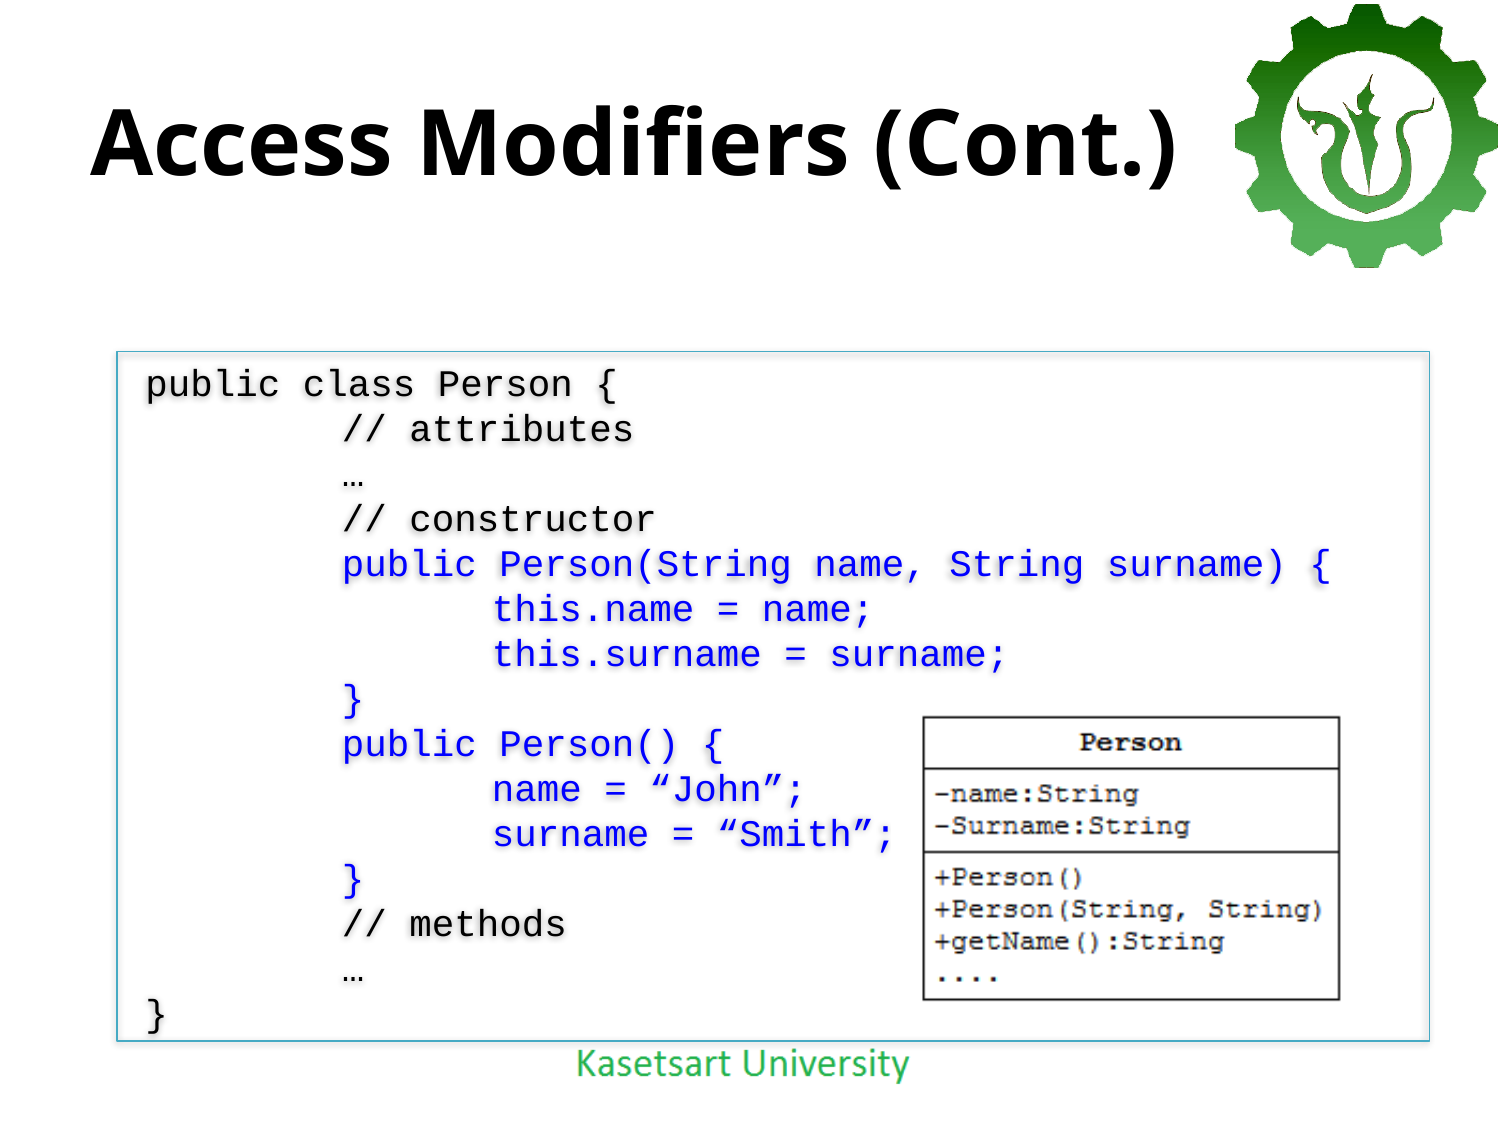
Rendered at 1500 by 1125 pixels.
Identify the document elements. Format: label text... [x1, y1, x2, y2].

text_box public class Person { // attributes … // constructor public Person(String name, String surname) { this.name = name; this.surname = surname; } public Person() { name = “John”; surname = “Smith”; } // methods … } [116, 351, 1430, 1042]
title Access Modifiers (Cont.) [75, 45, 1425, 233]
picture [575, 1042, 913, 1088]
picture [1231, 0, 1500, 272]
picture [891, 688, 1375, 1030]
